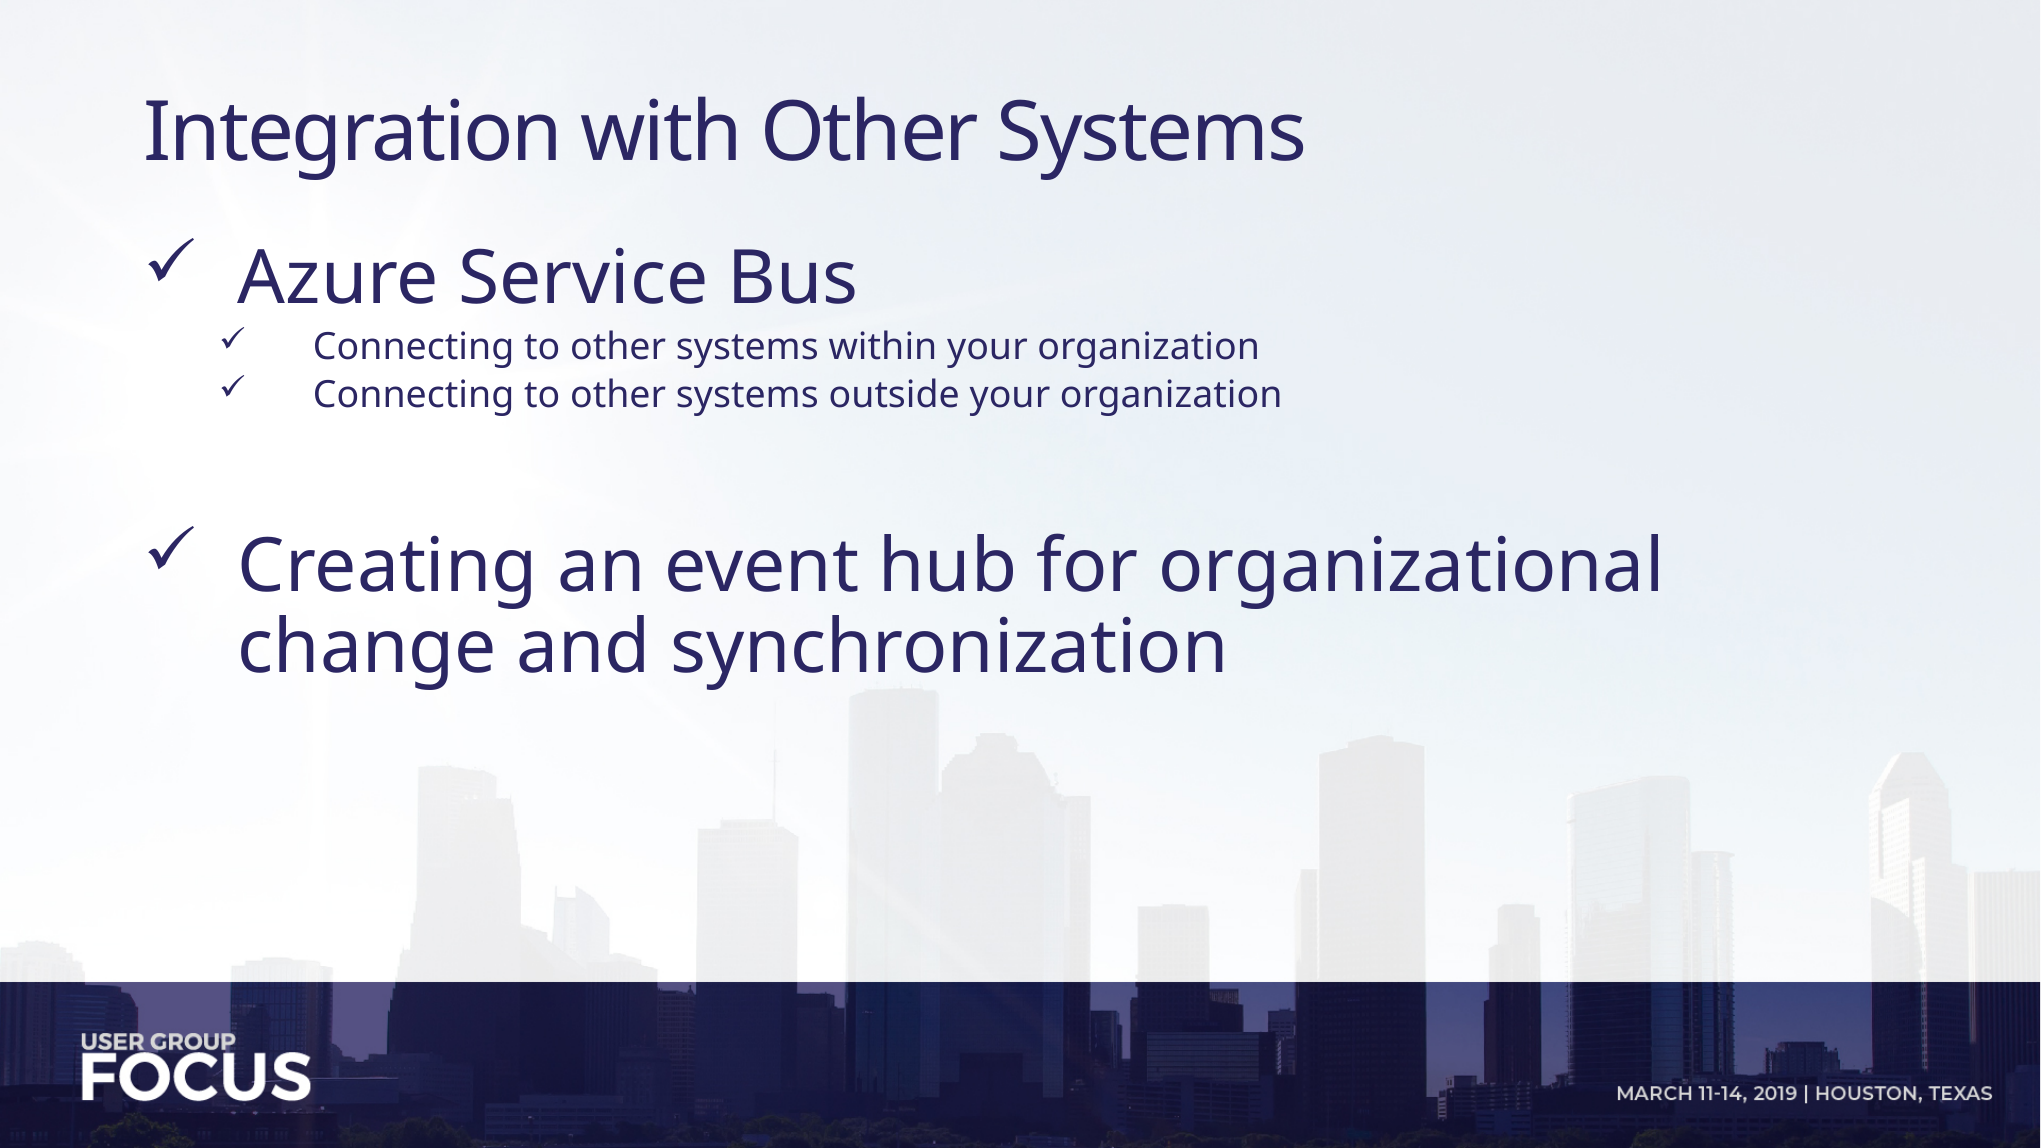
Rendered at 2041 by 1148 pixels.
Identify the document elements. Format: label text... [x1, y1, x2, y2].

title Integration with Other Systems [120, 73, 1921, 187]
list Azure Service Bus Connecting to other systems within your organization Connecting to other systems outside your organization Creating an event hub for organizational change and synchronization [120, 223, 1921, 937]
picture [0, 0, 2041, 1148]
